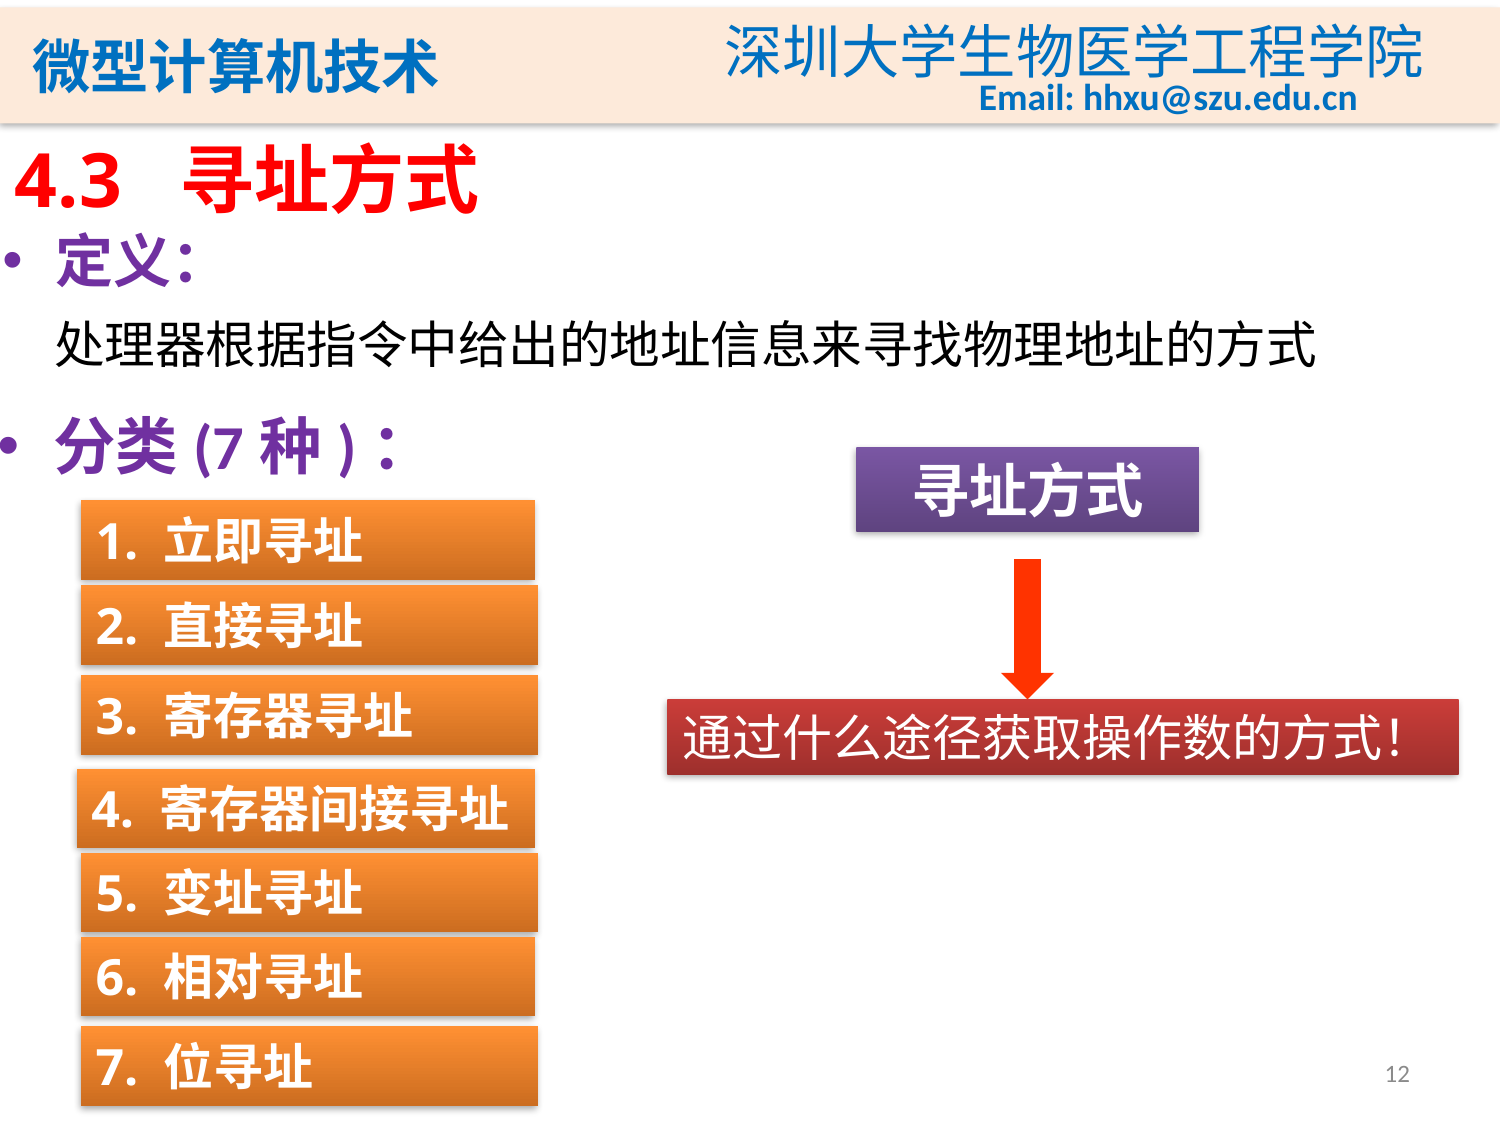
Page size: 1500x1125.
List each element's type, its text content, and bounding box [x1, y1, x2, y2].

text_box 6. 相对寻址 [80, 936, 536, 1017]
text_box 寻址方式 [856, 447, 1199, 532]
text_box [998, 556, 1057, 702]
list 定义： 处理器根据指令中给出的地址信息来寻找物理地址的方式 [0, 216, 1435, 418]
text_box 2. 直接寻址 [80, 585, 539, 665]
title 4.3 寻址方式 [0, 125, 1350, 256]
text_box 4. 寄存器间接寻址 [76, 768, 536, 849]
text_box 3. 寄存器寻址 [80, 675, 539, 755]
text_box 5. 变址寻址 [80, 852, 539, 933]
text_box 1. 立即寻址 [80, 500, 536, 580]
text_box 7. 位寻址 [80, 1026, 539, 1106]
text_box 分类(7种)： [0, 399, 1430, 501]
text_box 通过什么途径获取操作数的方式！ [667, 699, 1459, 775]
slide_number 12 [1074, 1042, 1425, 1103]
